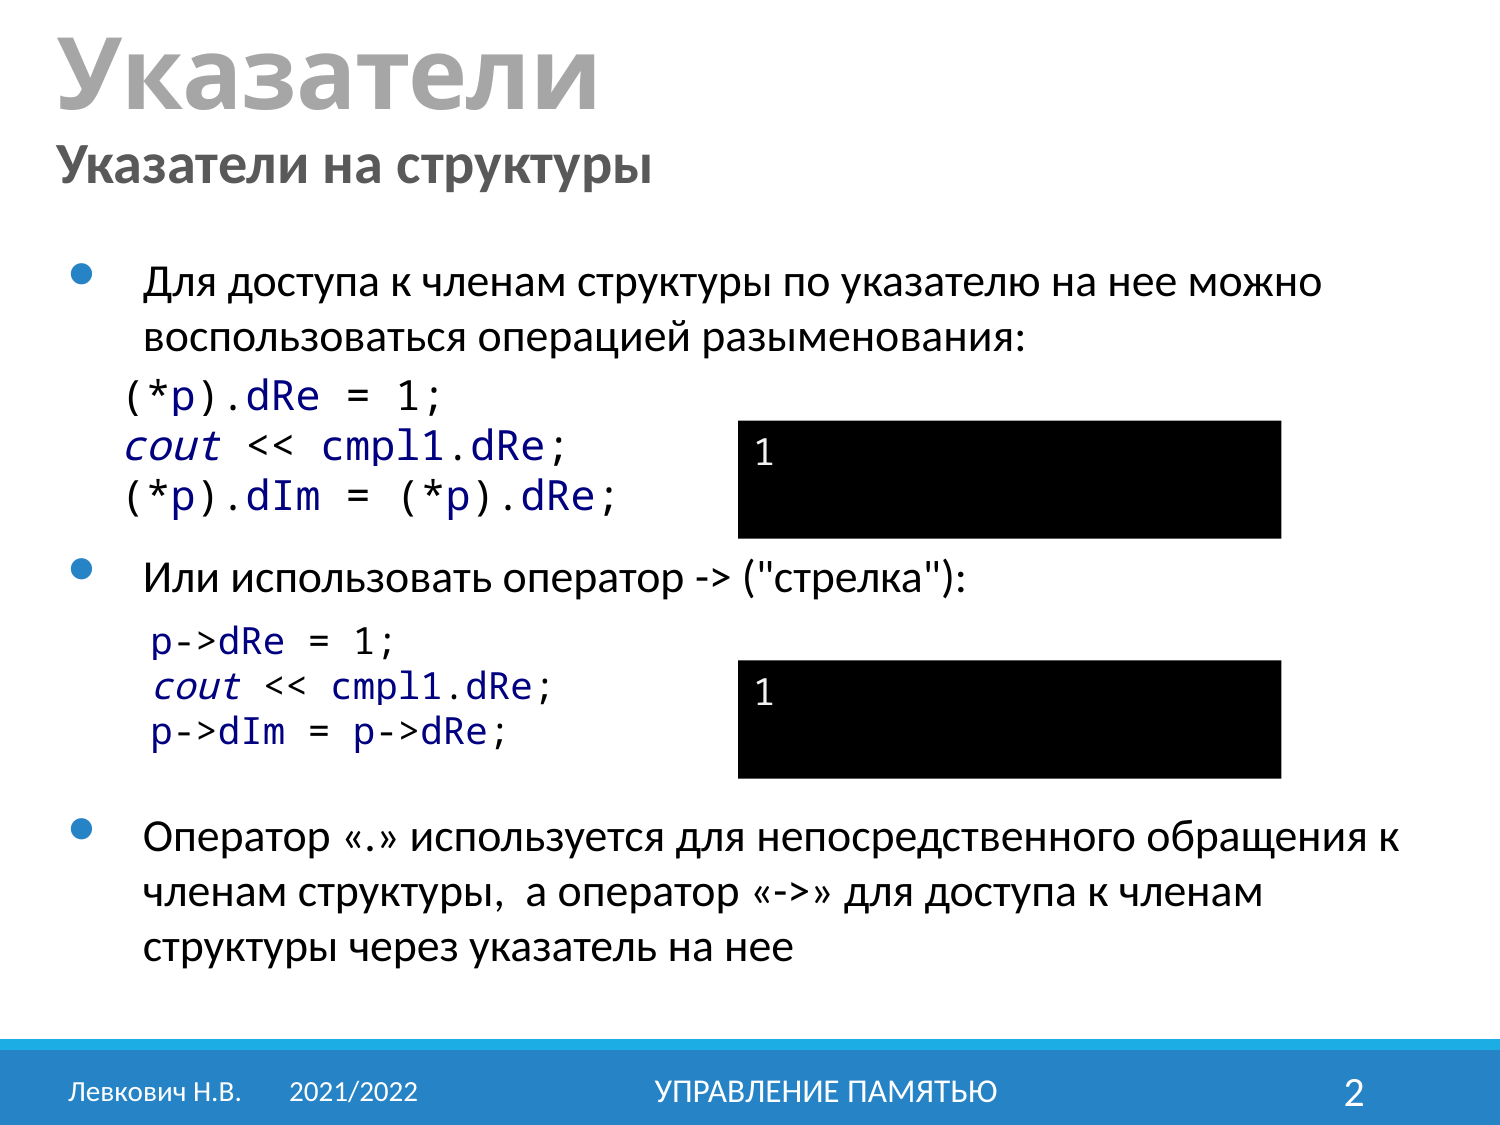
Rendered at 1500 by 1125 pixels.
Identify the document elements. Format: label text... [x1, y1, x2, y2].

title Указатели [41, 0, 1279, 125]
text_box Оператор «.» используется для непосредственного обращения к членам структуры, а оператор «->» для доступа к членам структуры через указатель на нее [53, 798, 1424, 979]
text_box Указатели на структуры [41, 125, 1447, 204]
text_box Для доступа к членам структуры по указателю на нее можно воспользоваться операцией разыменования: [53, 243, 1424, 369]
slide_number Левкович Н.В. 2021/2022 [47, 1059, 440, 1120]
text_box p->dRe = 1; cout << cmpl1.dRe; p->dIm = p->dRe; [135, 609, 886, 760]
text_box Или использовать оператор -> ("стрелка"): [53, 538, 1424, 609]
text_box 1 [737, 659, 1283, 780]
text_box (*p).dRe = 1; cout << cmpl1.dRe; (*p).dIm = (*p).dRe; [105, 361, 636, 538]
footer Управление памятью [453, 1059, 1199, 1120]
slide_number 2 [1218, 1059, 1380, 1120]
text_box 1 [737, 419, 1283, 540]
